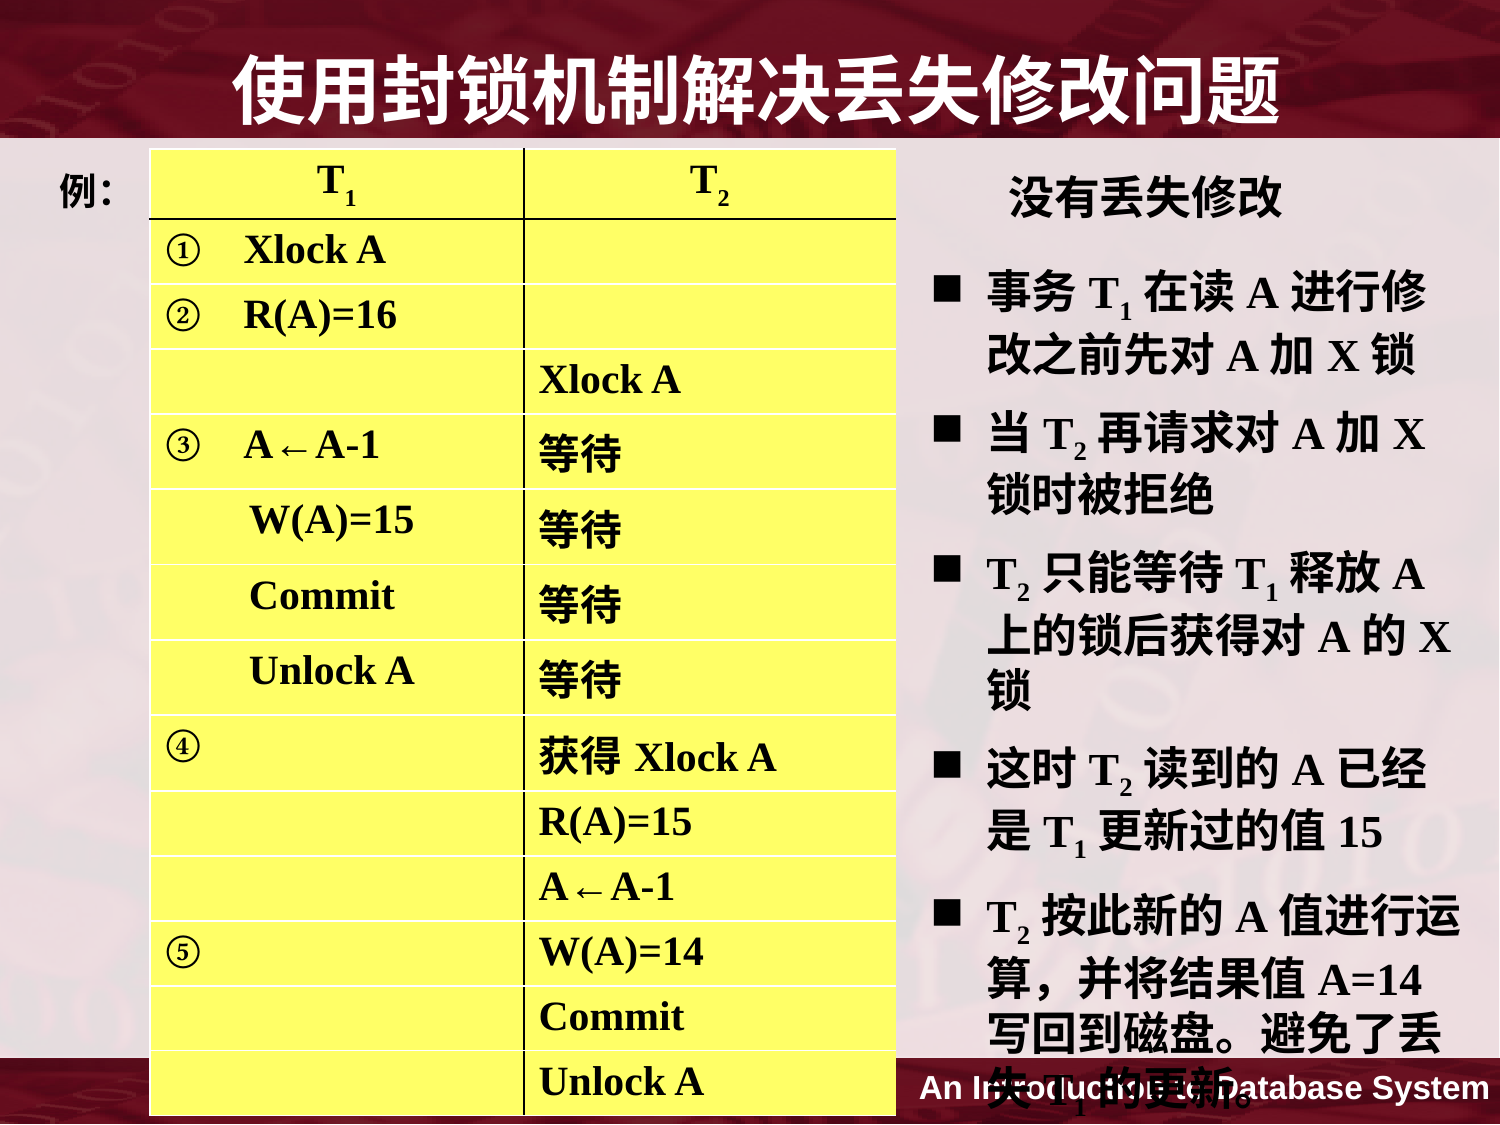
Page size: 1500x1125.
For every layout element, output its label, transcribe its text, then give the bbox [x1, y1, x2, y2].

table_cell [151, 350, 523, 413]
table_cell A←A-1 [525, 857, 896, 920]
table_cell Xlock A [525, 350, 896, 413]
table_cell R(A)=15 [525, 792, 896, 855]
table_cell Unlock A [151, 641, 523, 714]
table_cell ① Xlock A [151, 220, 523, 283]
table_cell [525, 220, 896, 283]
table_cell Commit [151, 565, 523, 639]
table_cell ④ [151, 716, 523, 790]
table_cell [151, 1051, 523, 1115]
table_cell W(A)=15 [151, 490, 523, 564]
table_cell W(A)=14 [525, 922, 896, 985]
picture [0, 0, 1500, 1124]
table_cell 等待 [525, 641, 896, 714]
table_cell ③ A←A-1 [151, 415, 523, 488]
text_box 没有丢失修改 [950, 160, 1341, 231]
table_header T2 [525, 150, 896, 218]
table_cell ⑤ [151, 922, 523, 985]
table_cell [151, 987, 523, 1050]
table_cell [151, 792, 523, 855]
table_cell [525, 285, 896, 348]
table_cell 等待 [525, 490, 896, 564]
table_cell ② R(A)=16 [151, 285, 523, 348]
table_cell Commit [525, 987, 896, 1050]
title 使用封锁机制解决丢失修改问题 [149, 41, 1363, 135]
table_cell Unlock A [525, 1051, 896, 1115]
table_header T1 [151, 150, 523, 218]
table_cell 等待 [525, 415, 896, 488]
table_cell [151, 857, 523, 920]
text_box 例： [0, 160, 206, 221]
table_cell 获得Xlock A [525, 716, 896, 790]
text_box 事务T1在读A进行修改之前先对A加X锁 当T2再请求对A加X锁时被拒绝 T2只能等待T1释放A上的锁后获得对A的X锁 这时T2读到的A已经是T1更新过的值15 T2按此新的A值进行运算，并将结果值A=14写回到磁盘。避免了丢失T1的更新。 [915, 255, 1483, 1125]
table_cell 等待 [525, 565, 896, 639]
